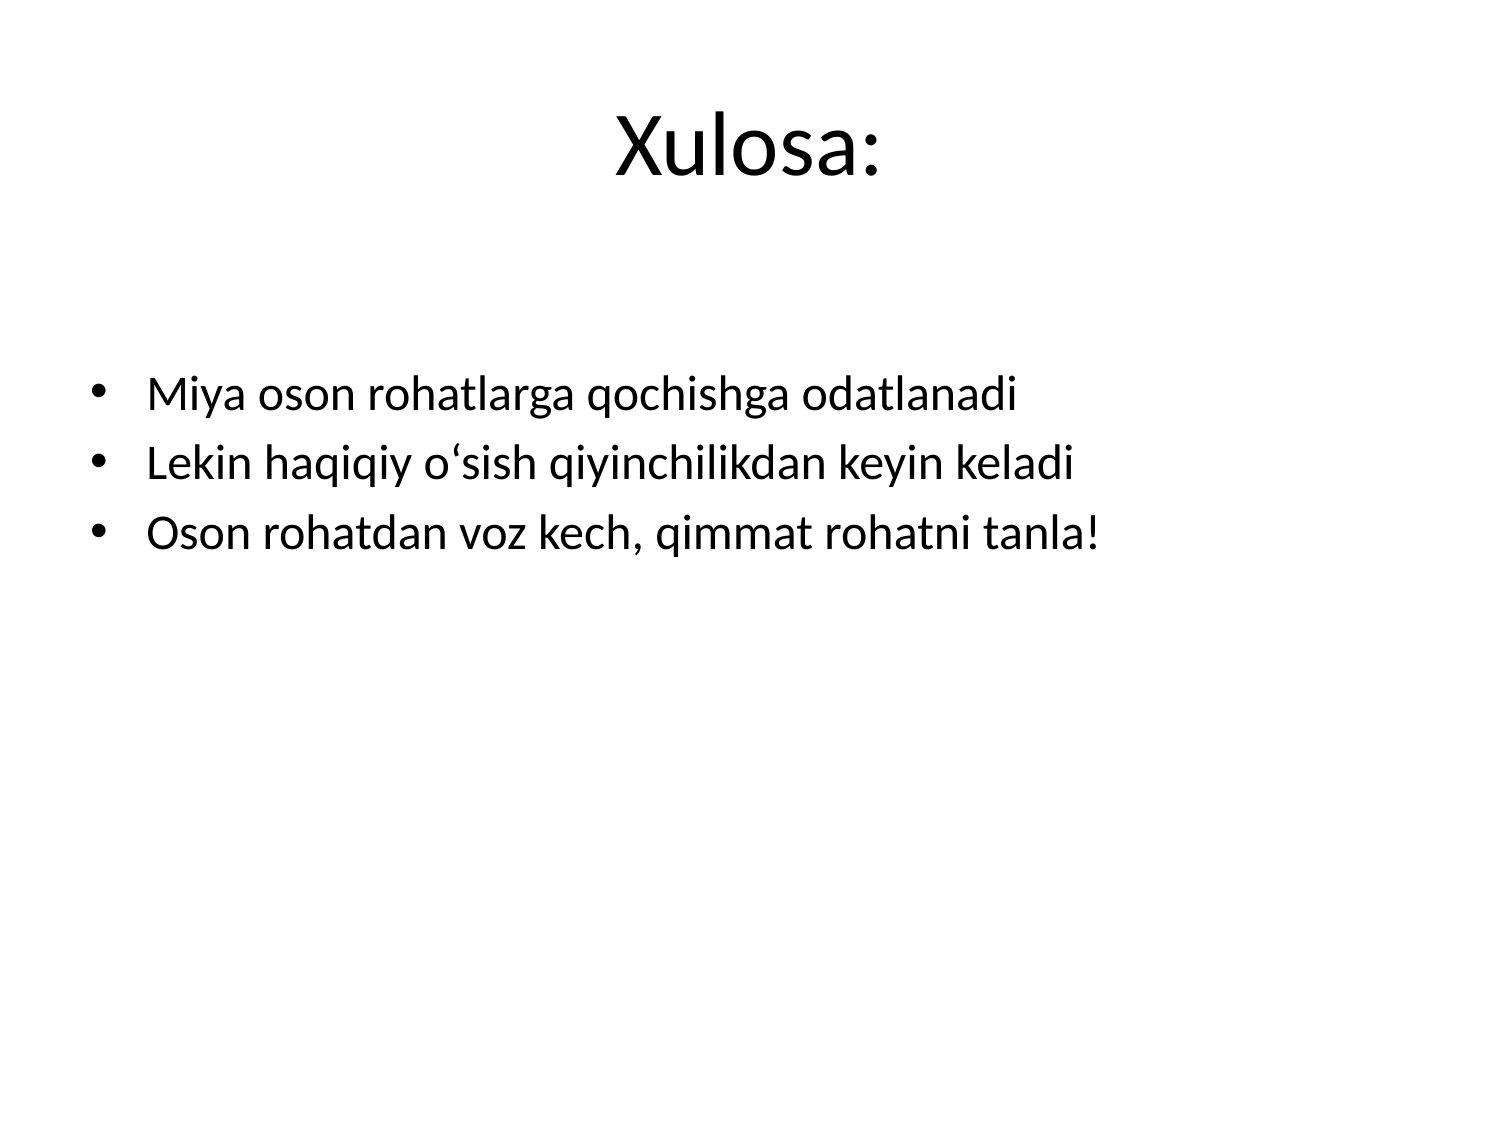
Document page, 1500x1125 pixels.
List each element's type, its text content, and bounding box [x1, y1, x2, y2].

list Miya oson rohatlarga qochishga odatlanadi Lekin haqiqiy o‘sish qiyinchilikdan keyin keladi Oson rohatdan voz kech, qimmat rohatni tanla! [75, 262, 1425, 1005]
title Xulosa: [75, 45, 1425, 233]
